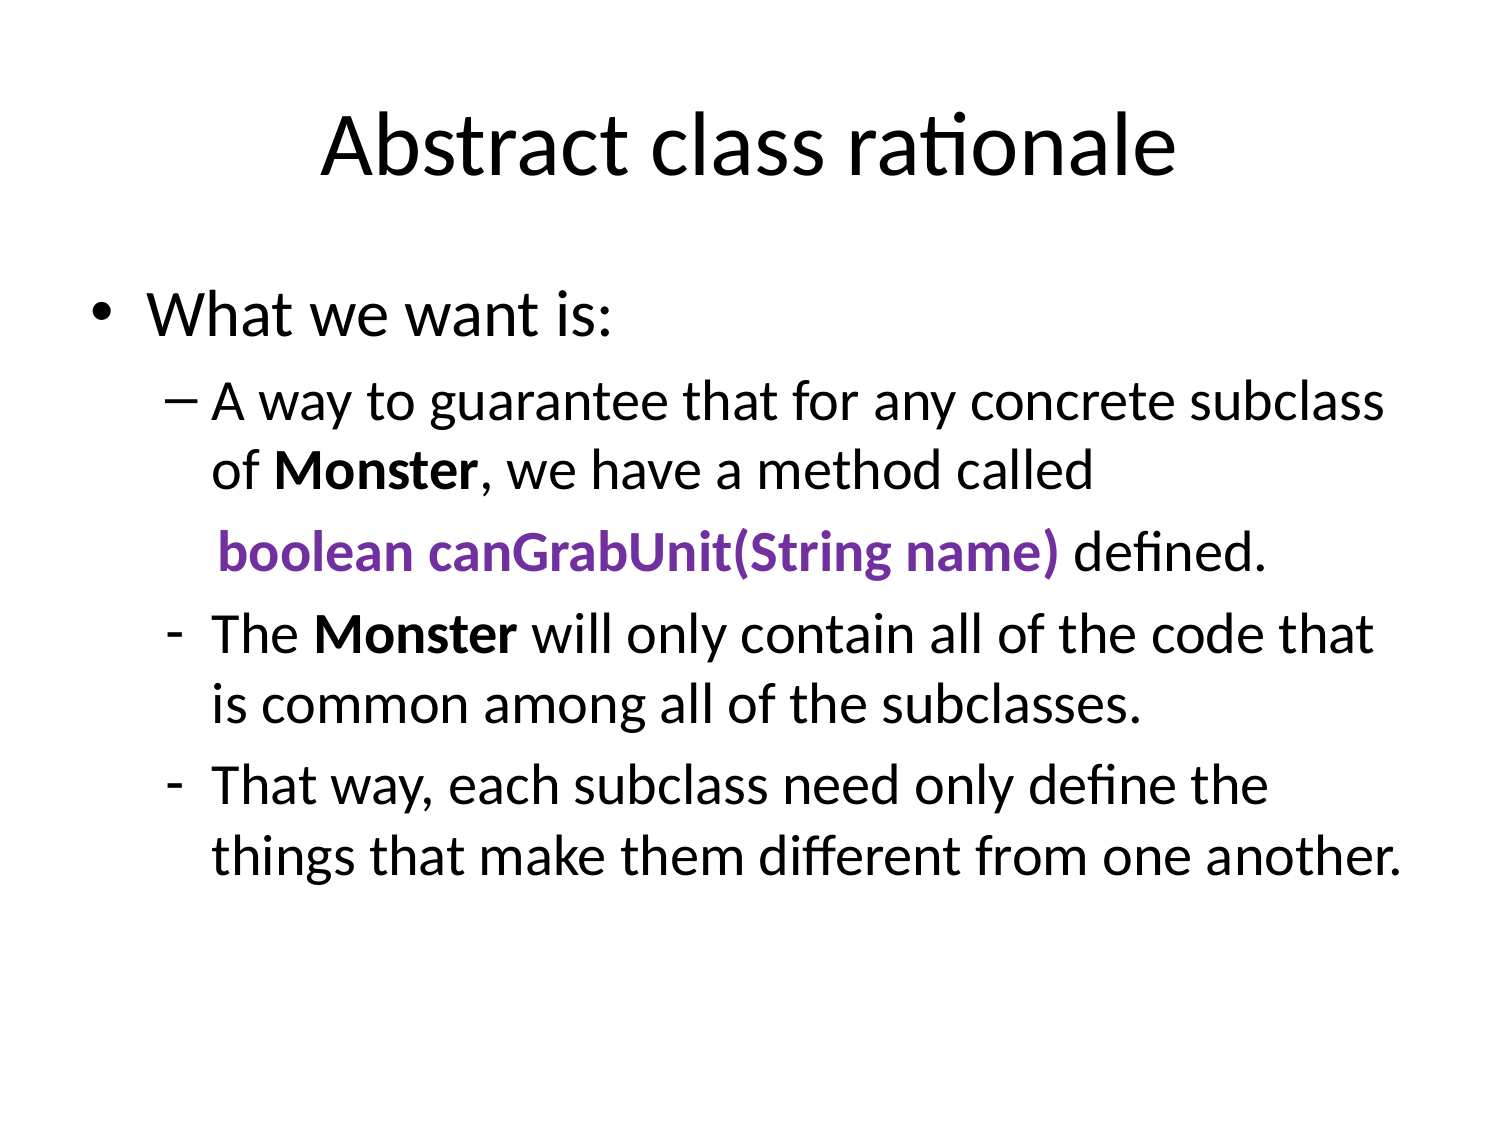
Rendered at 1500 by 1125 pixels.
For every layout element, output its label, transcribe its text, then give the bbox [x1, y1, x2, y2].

title Abstract class rationale [75, 45, 1425, 233]
list What we want is: A way to guarantee that for any concrete subclass of Monster, we have a method called boolean canGrabUnit(String name) defined. The Monster will only contain all of the code that is common among all of the subclasses. That way, each subclass need only define the things that make them different from one another. [75, 262, 1425, 1005]
